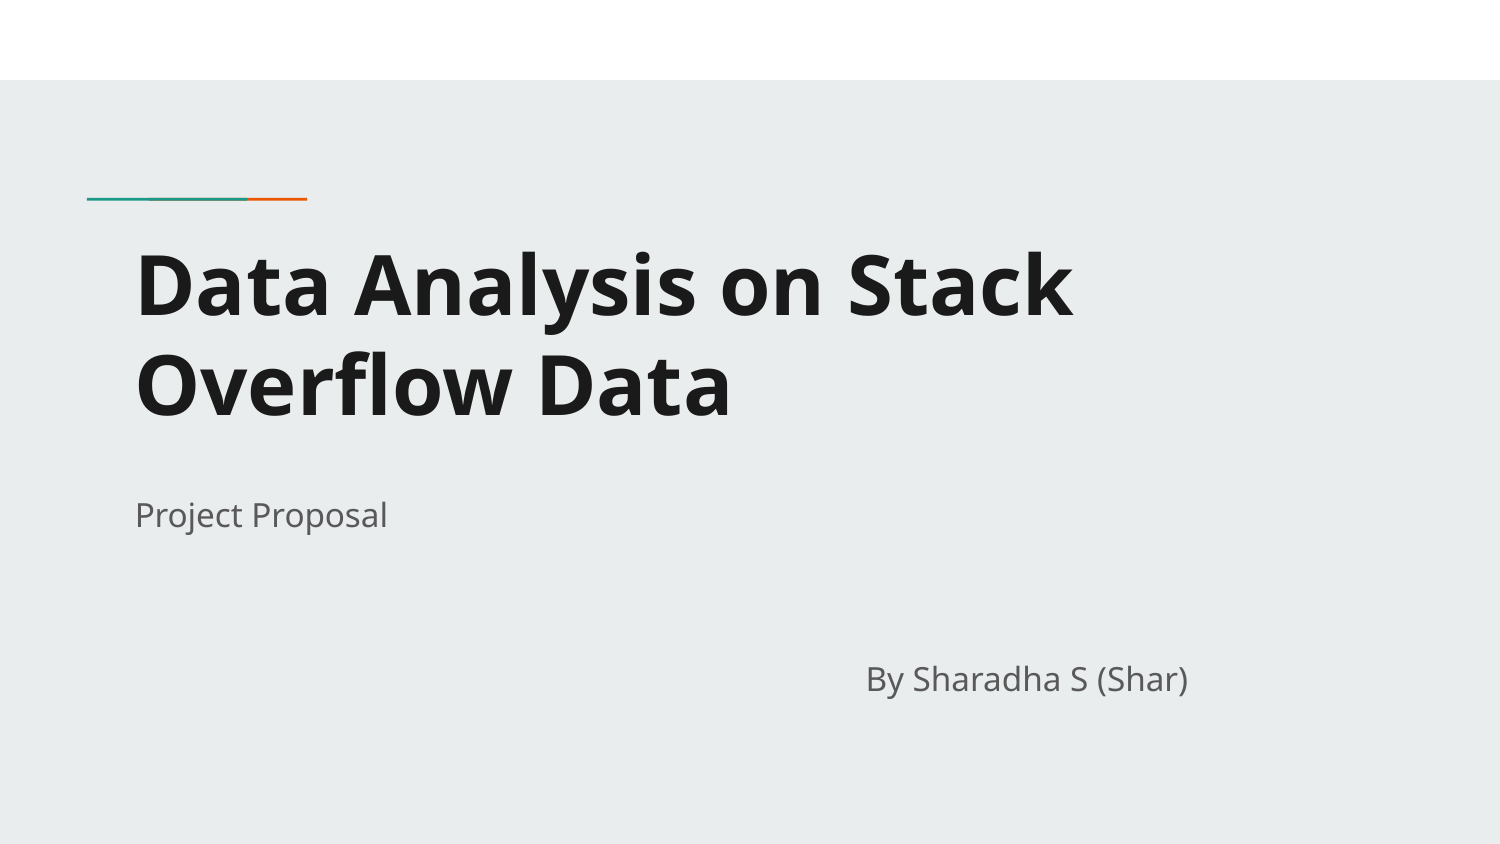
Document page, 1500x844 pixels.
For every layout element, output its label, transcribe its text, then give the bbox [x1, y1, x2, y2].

subtitle Project Proposal [119, 479, 742, 615]
title Data Analysis on Stack Overflow Data [119, 216, 1356, 455]
subtitle By Sharadha S (Shar) [850, 643, 1473, 779]
